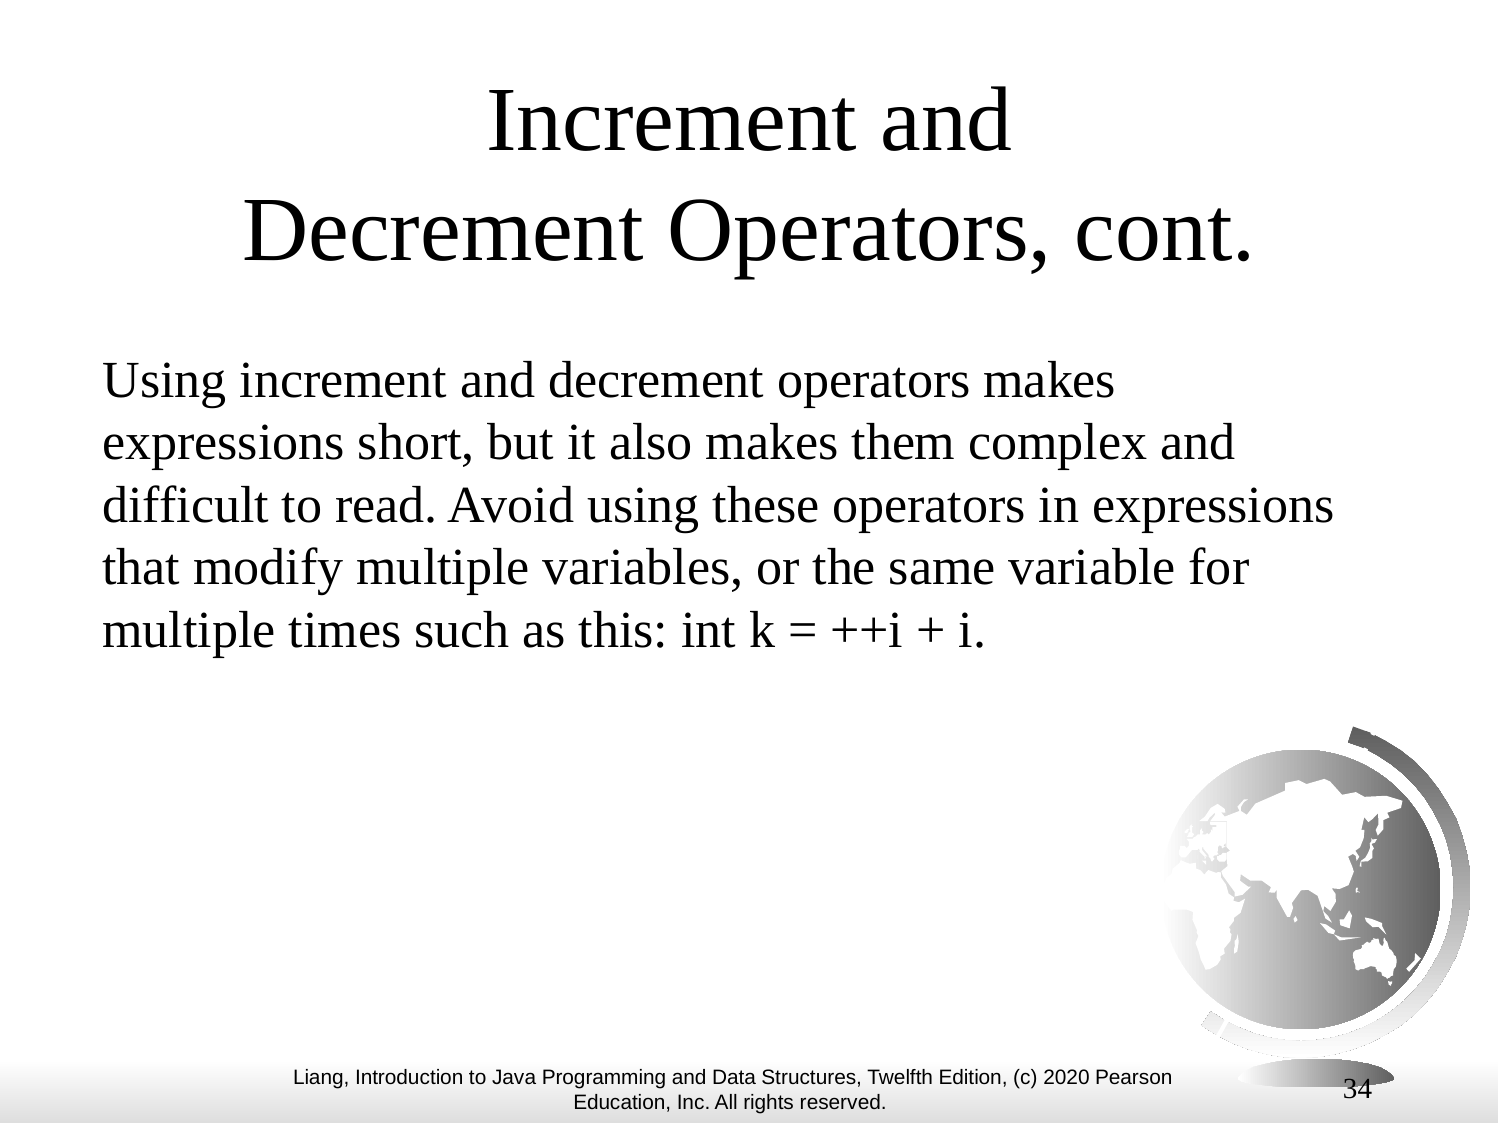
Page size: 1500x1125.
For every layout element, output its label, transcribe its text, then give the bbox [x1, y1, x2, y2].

text_box Using increment and decrement operators makes expressions short, but it also makes them complex and difficult to read. Avoid using these operators in expressions that modify multiple variables, or the same variable for multiple times such as this: int k = ++i + i. [87, 337, 1375, 875]
title Increment and Decrement Operators, cont. [112, 62, 1388, 275]
slide_number 34 [1074, 1049, 1388, 1125]
